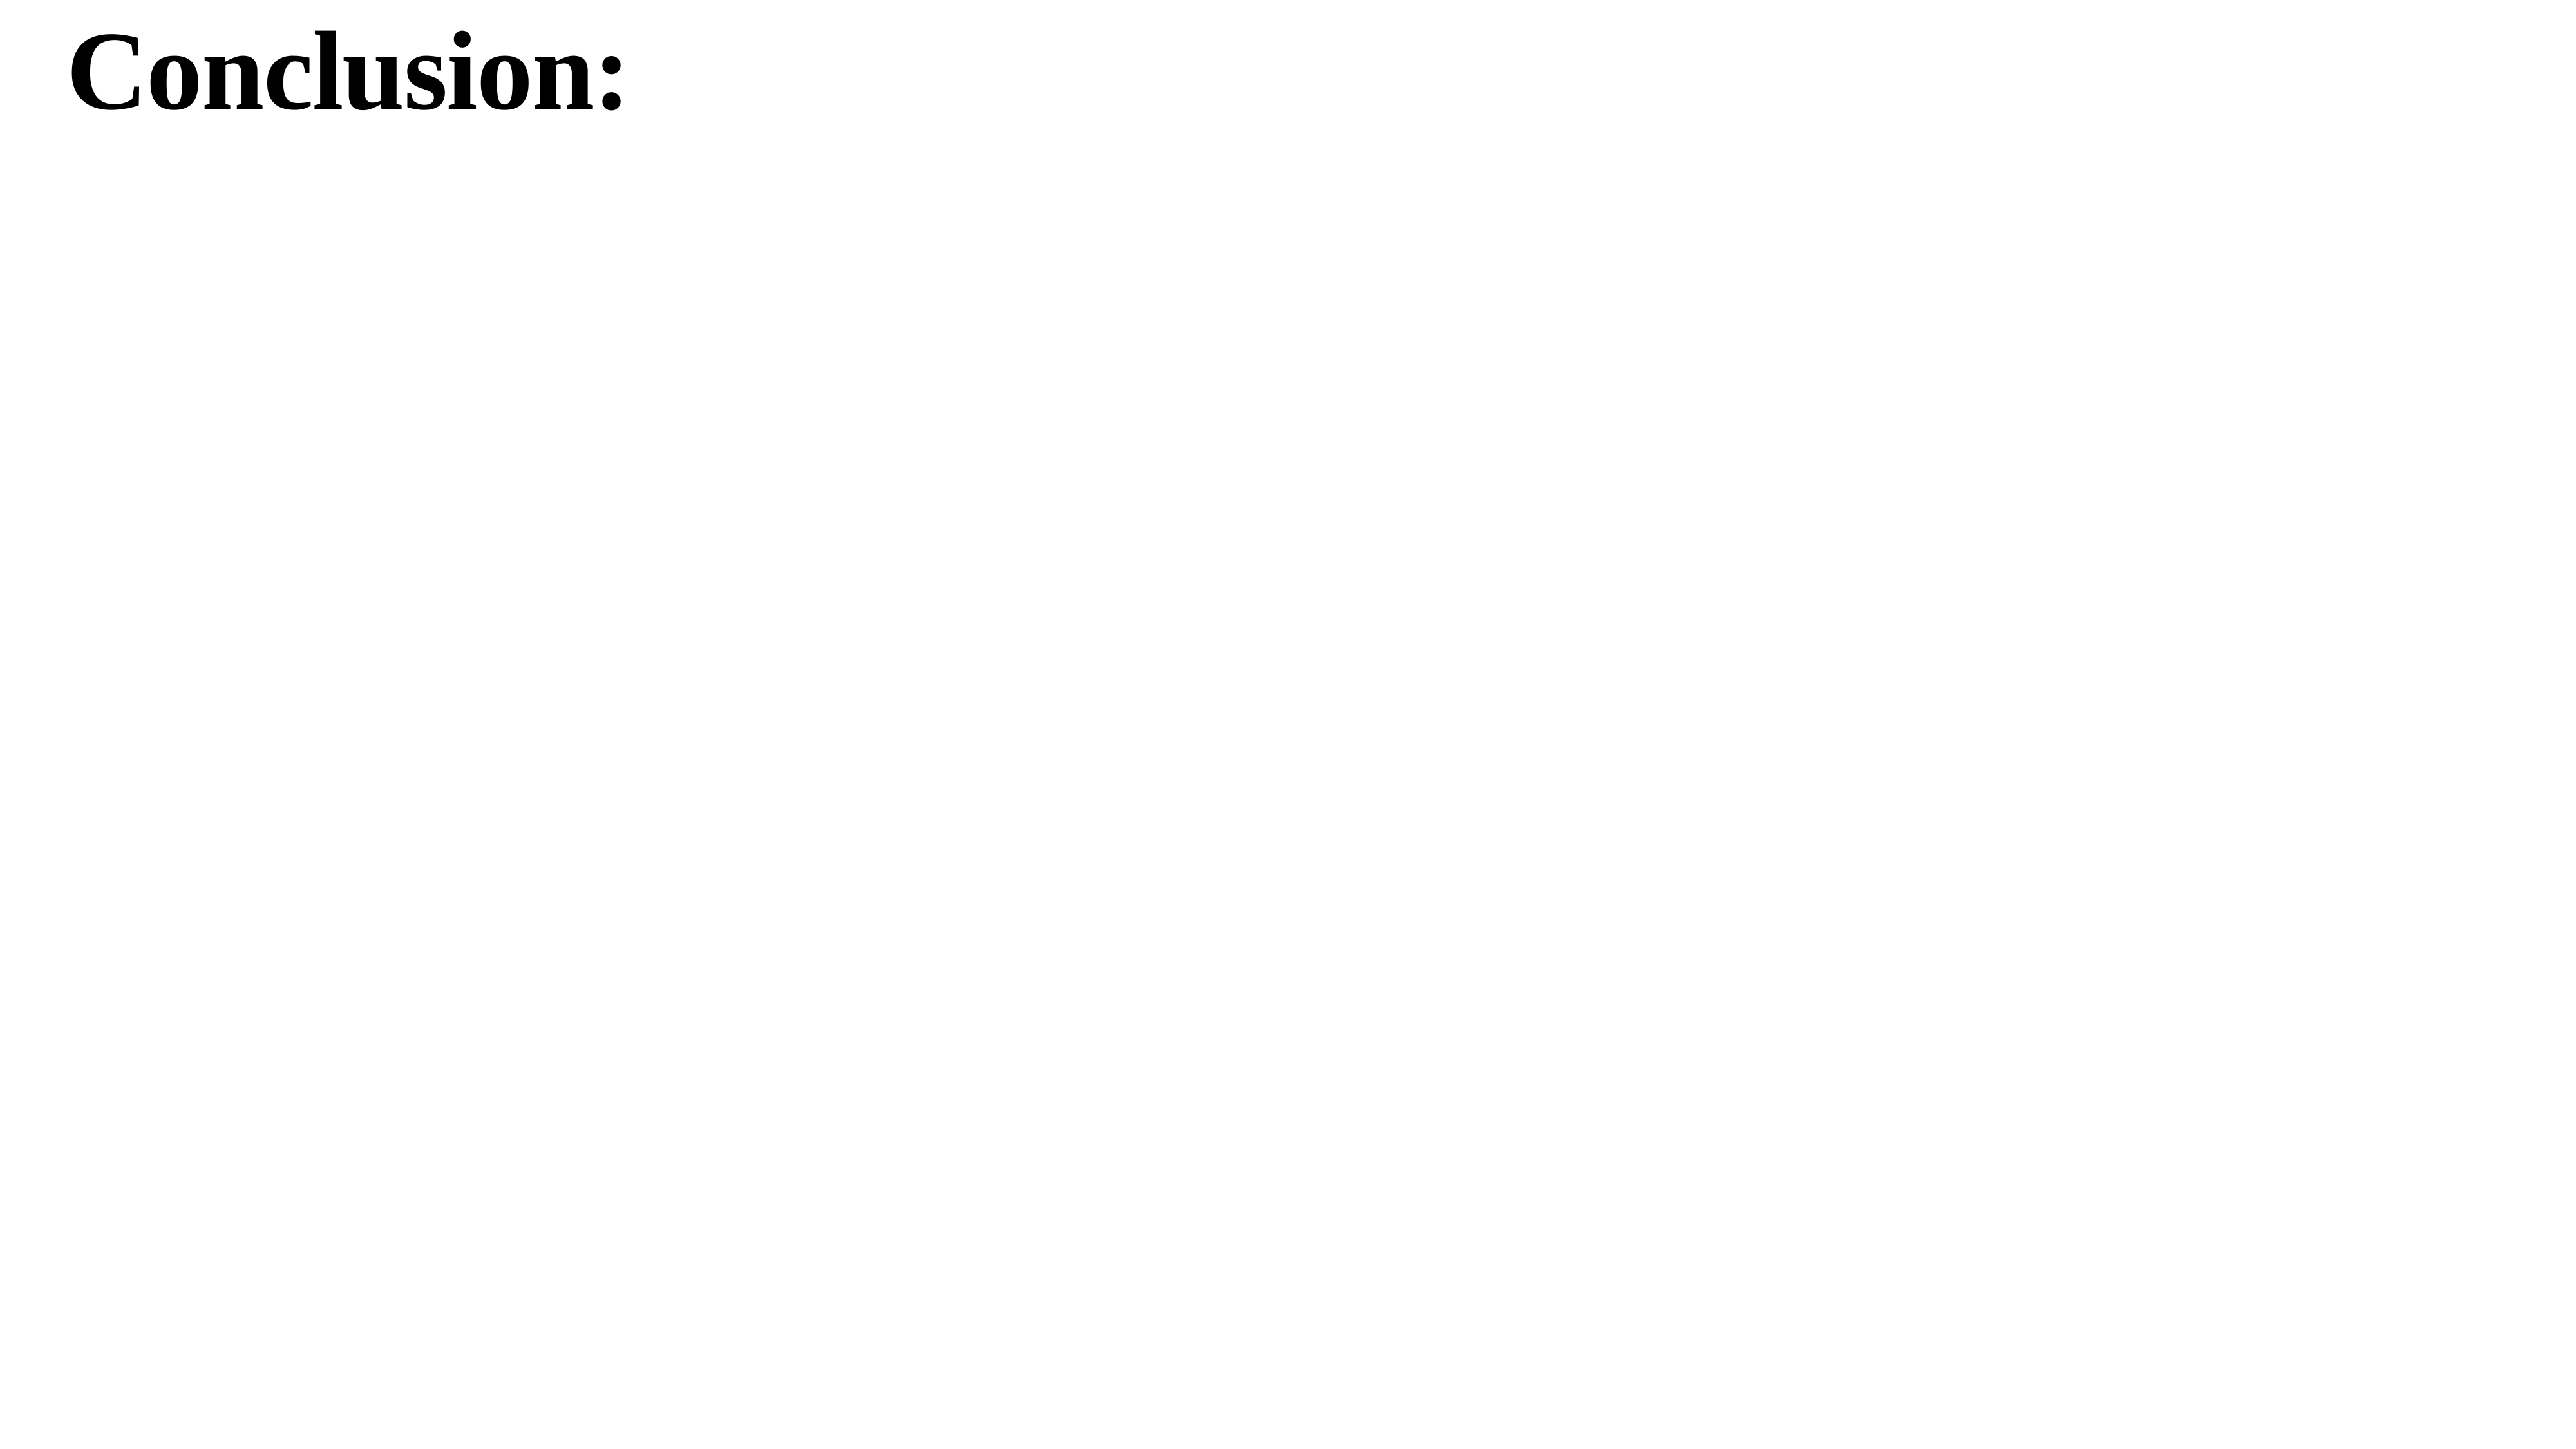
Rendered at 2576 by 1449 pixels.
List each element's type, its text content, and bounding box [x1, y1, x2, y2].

title Conclusion: [0, 17, 1509, 200]
